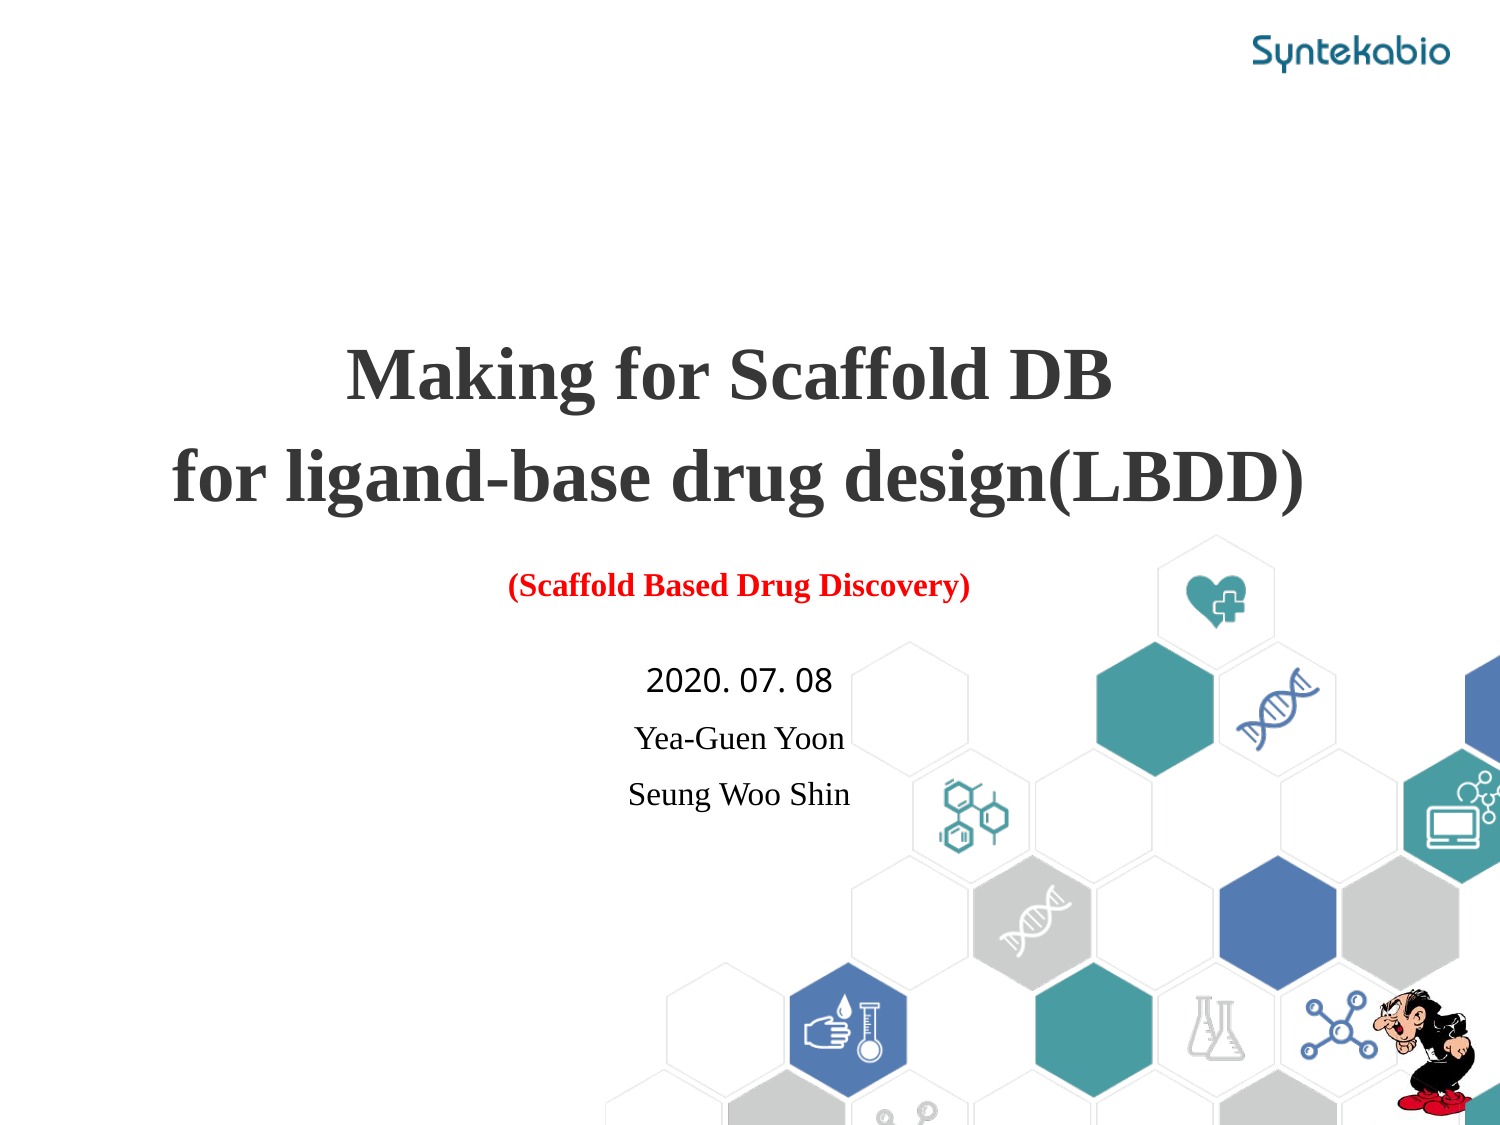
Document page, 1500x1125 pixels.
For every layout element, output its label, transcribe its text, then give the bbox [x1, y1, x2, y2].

picture [1253, 35, 1450, 74]
text_box Making for Scaffold DB for ligand-base drug design(LBDD) (Scaffold Based Drug Discovery) 2020. 07. 08 Yea-Guen Yoon Seung Woo Shin [76, 327, 1403, 773]
picture [605, 534, 1500, 1125]
